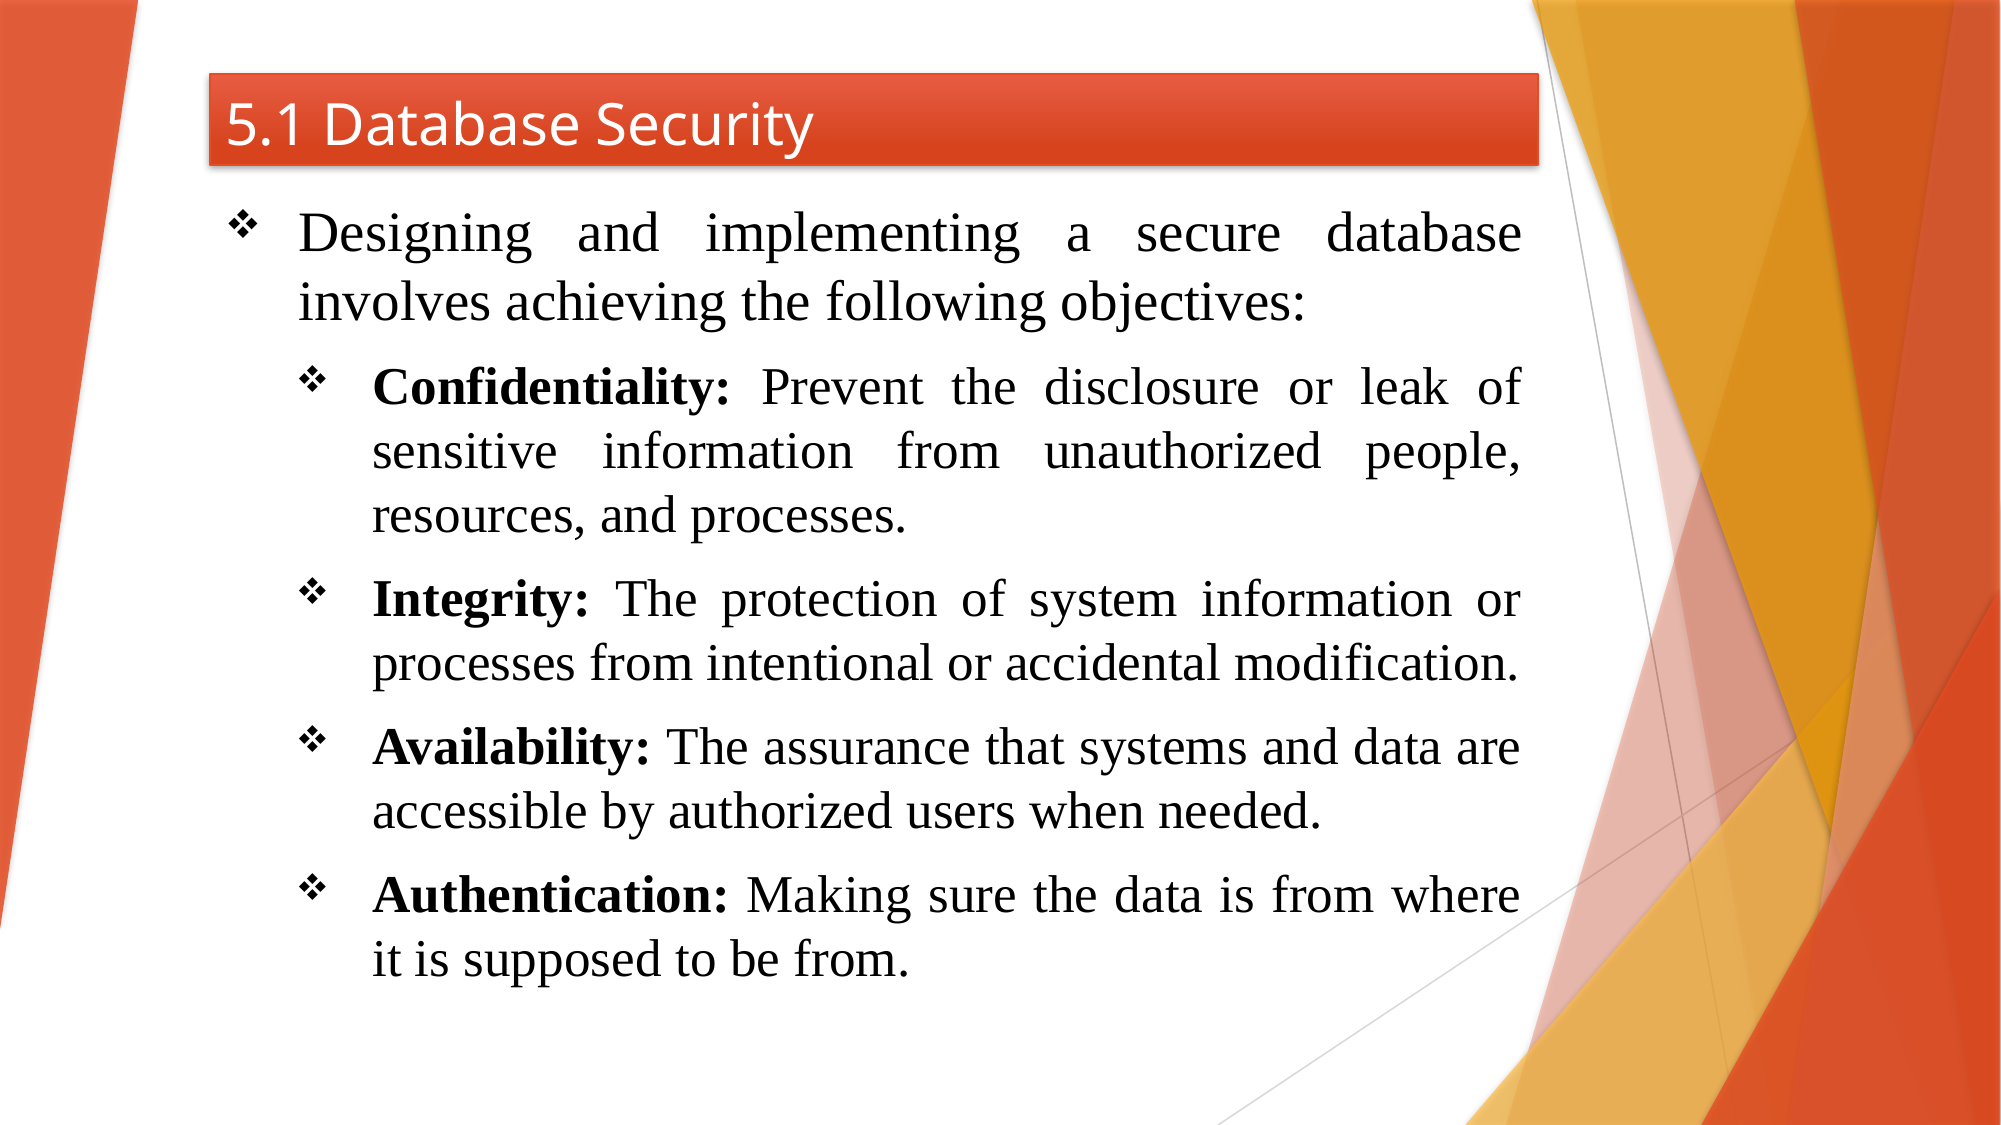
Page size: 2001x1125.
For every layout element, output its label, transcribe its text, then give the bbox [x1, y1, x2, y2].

title 5.1 Database Security [209, 73, 1539, 166]
subtitle Designing and implementing a secure database involves achieving the following objectives: Confidentiality: Prevent the disclosure or leak of sensitive information from unauthorized people, resources, and processes. Integrity: The protection of system information or processes from intentional or accidental modification. Availability: The assurance that systems and data are accessible by authorized users when needed. Authentication: Making sure the data is from where it is supposed to be from. [210, 186, 1538, 1006]
